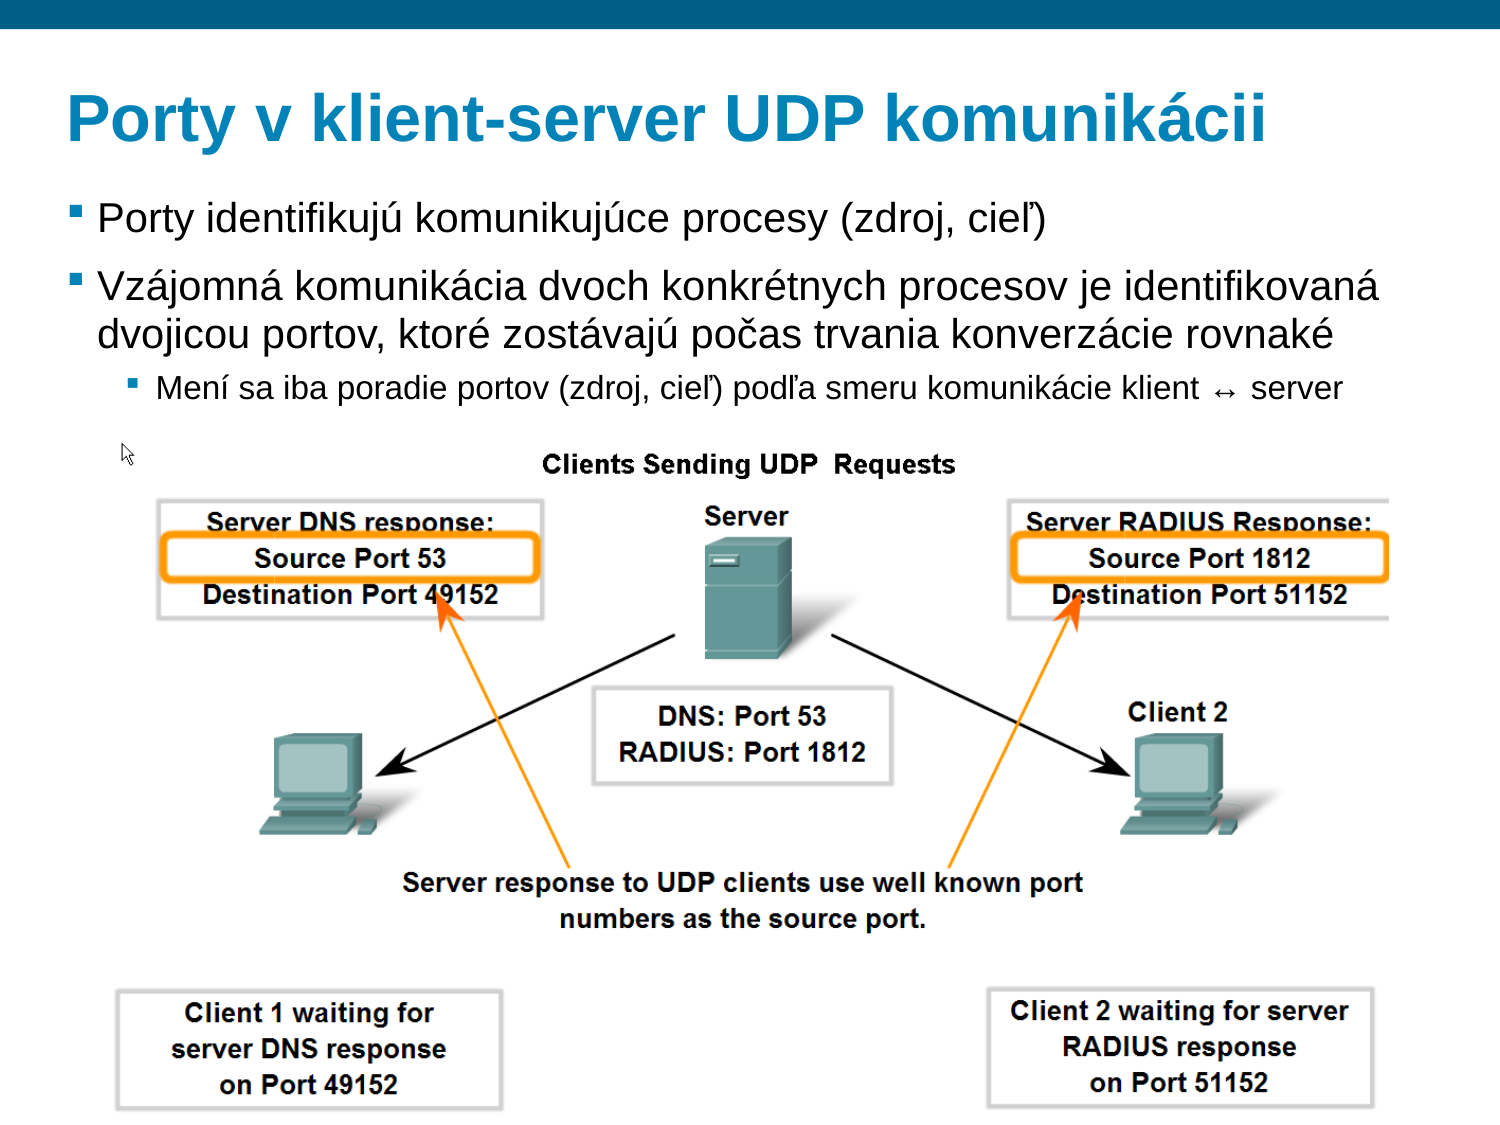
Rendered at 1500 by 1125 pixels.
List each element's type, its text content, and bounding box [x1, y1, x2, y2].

list Porty identifikujú komunikujúce procesy (zdroj, cieľ) Vzájomná komunikácia dvoch konkrétnych procesov je identifikovaná dvojicou portov, ktoré zostávajú počas trvania konverzácie rovnaké Mení sa iba poradie portov (zdroj, cieľ) podľa smeru komunikácie klient ↔ server [53, 187, 1447, 1075]
picture [111, 442, 1389, 1125]
title Porty v klient-server UDP komunikácii [53, 50, 1447, 163]
